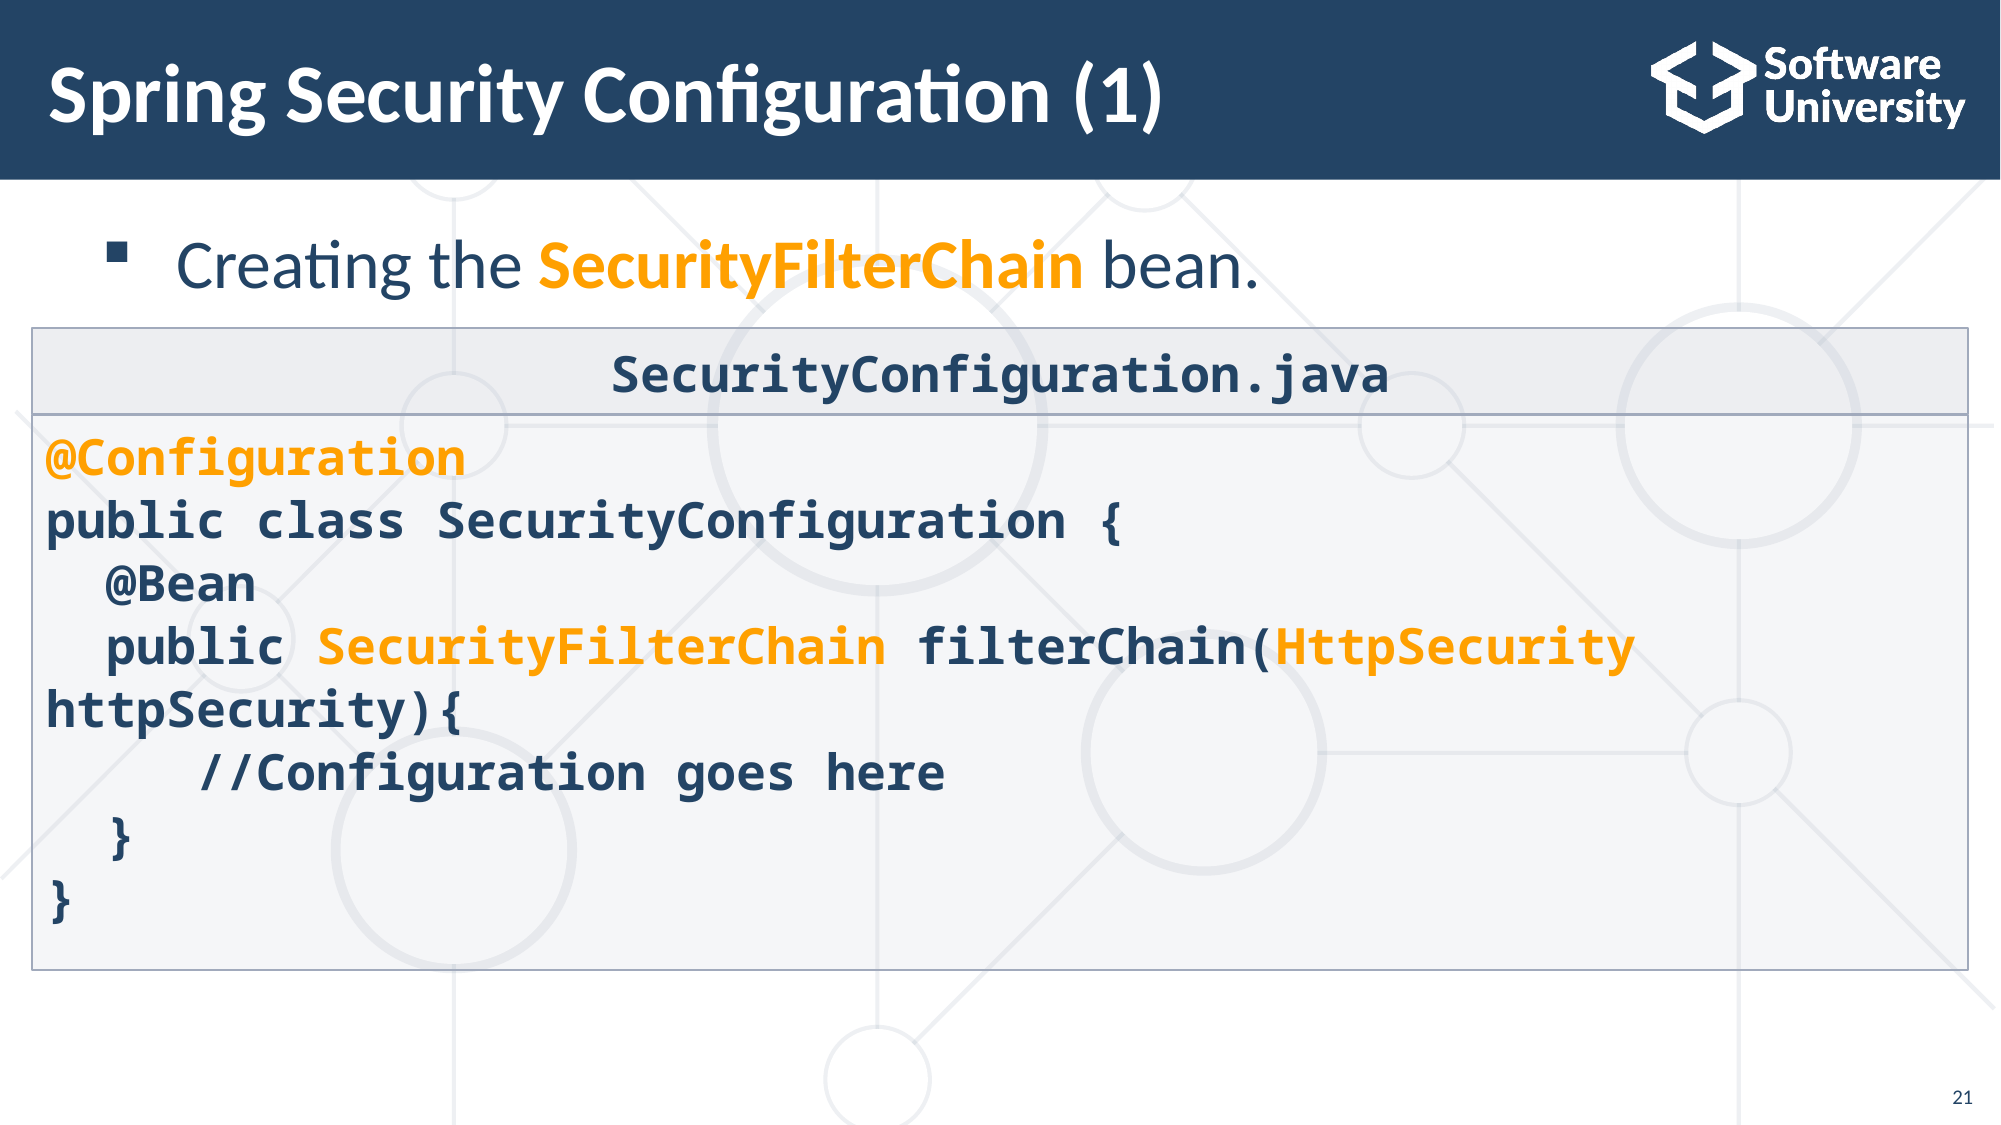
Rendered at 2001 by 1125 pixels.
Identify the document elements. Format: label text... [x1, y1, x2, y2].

list Creating the SecurityFilterChain bean. [83, 209, 2000, 1117]
text_box @Configuration public class SecurityConfiguration { @Bean public SecurityFilterChain filterChain(HttpSecurity httpSecurity){ //Configuration goes here } } [31, 415, 1969, 971]
title Spring Security Configuration (1) [31, 16, 1625, 162]
text_box SecurityConfiguration.java [32, 327, 1969, 415]
picture [1651, 41, 1966, 134]
slide_number 21 [1927, 1067, 1989, 1117]
